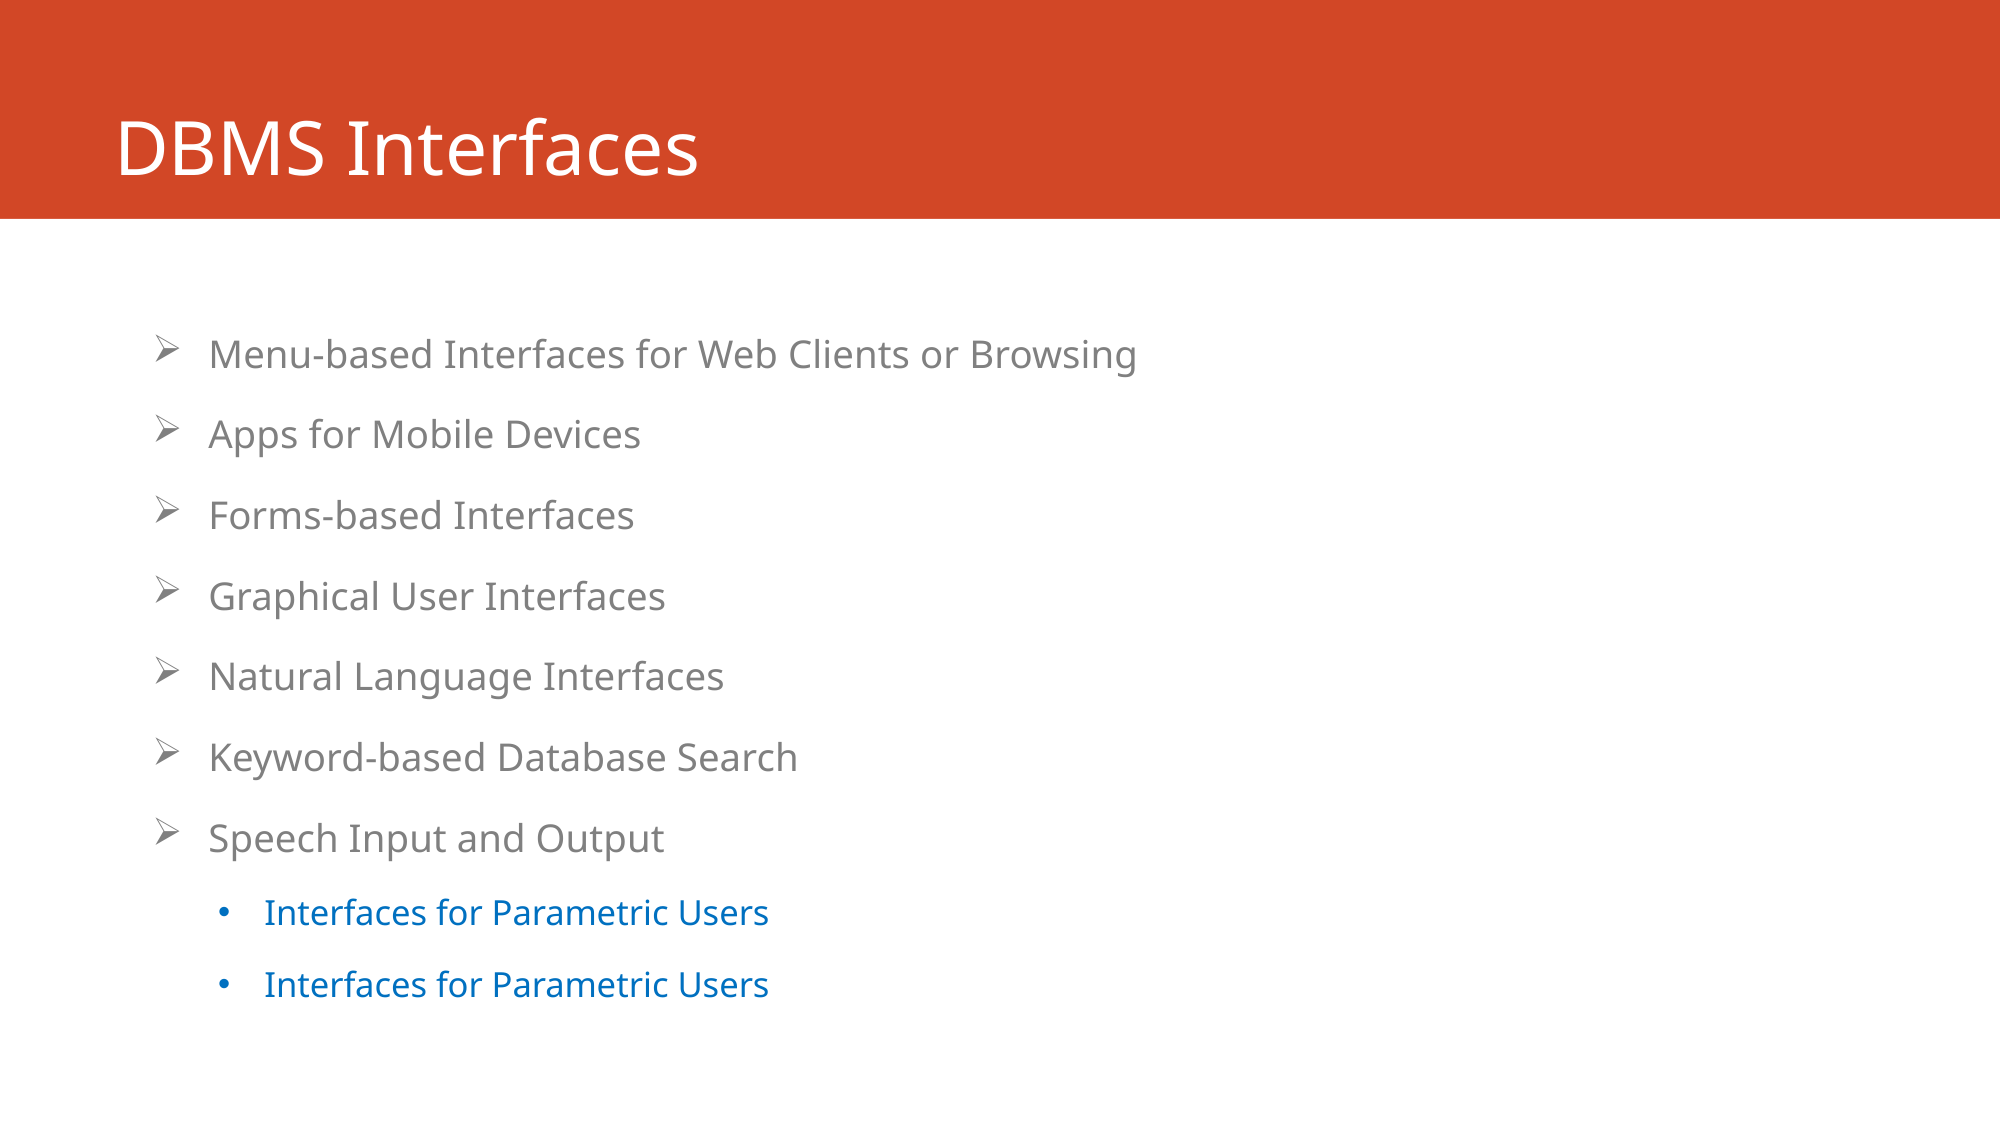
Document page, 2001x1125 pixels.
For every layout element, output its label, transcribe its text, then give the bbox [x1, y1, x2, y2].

title DBMS Interfaces [99, 0, 1863, 199]
list Menu-based Interfaces for Web Clients or Browsing Apps for Mobile Devices Forms-based Interfaces Graphical User Interfaces Natural Language Interfaces Keyword-based Database Search Speech Input and Output Interfaces for Parametric Users Interfaces for Parametric Users [137, 299, 1863, 1014]
